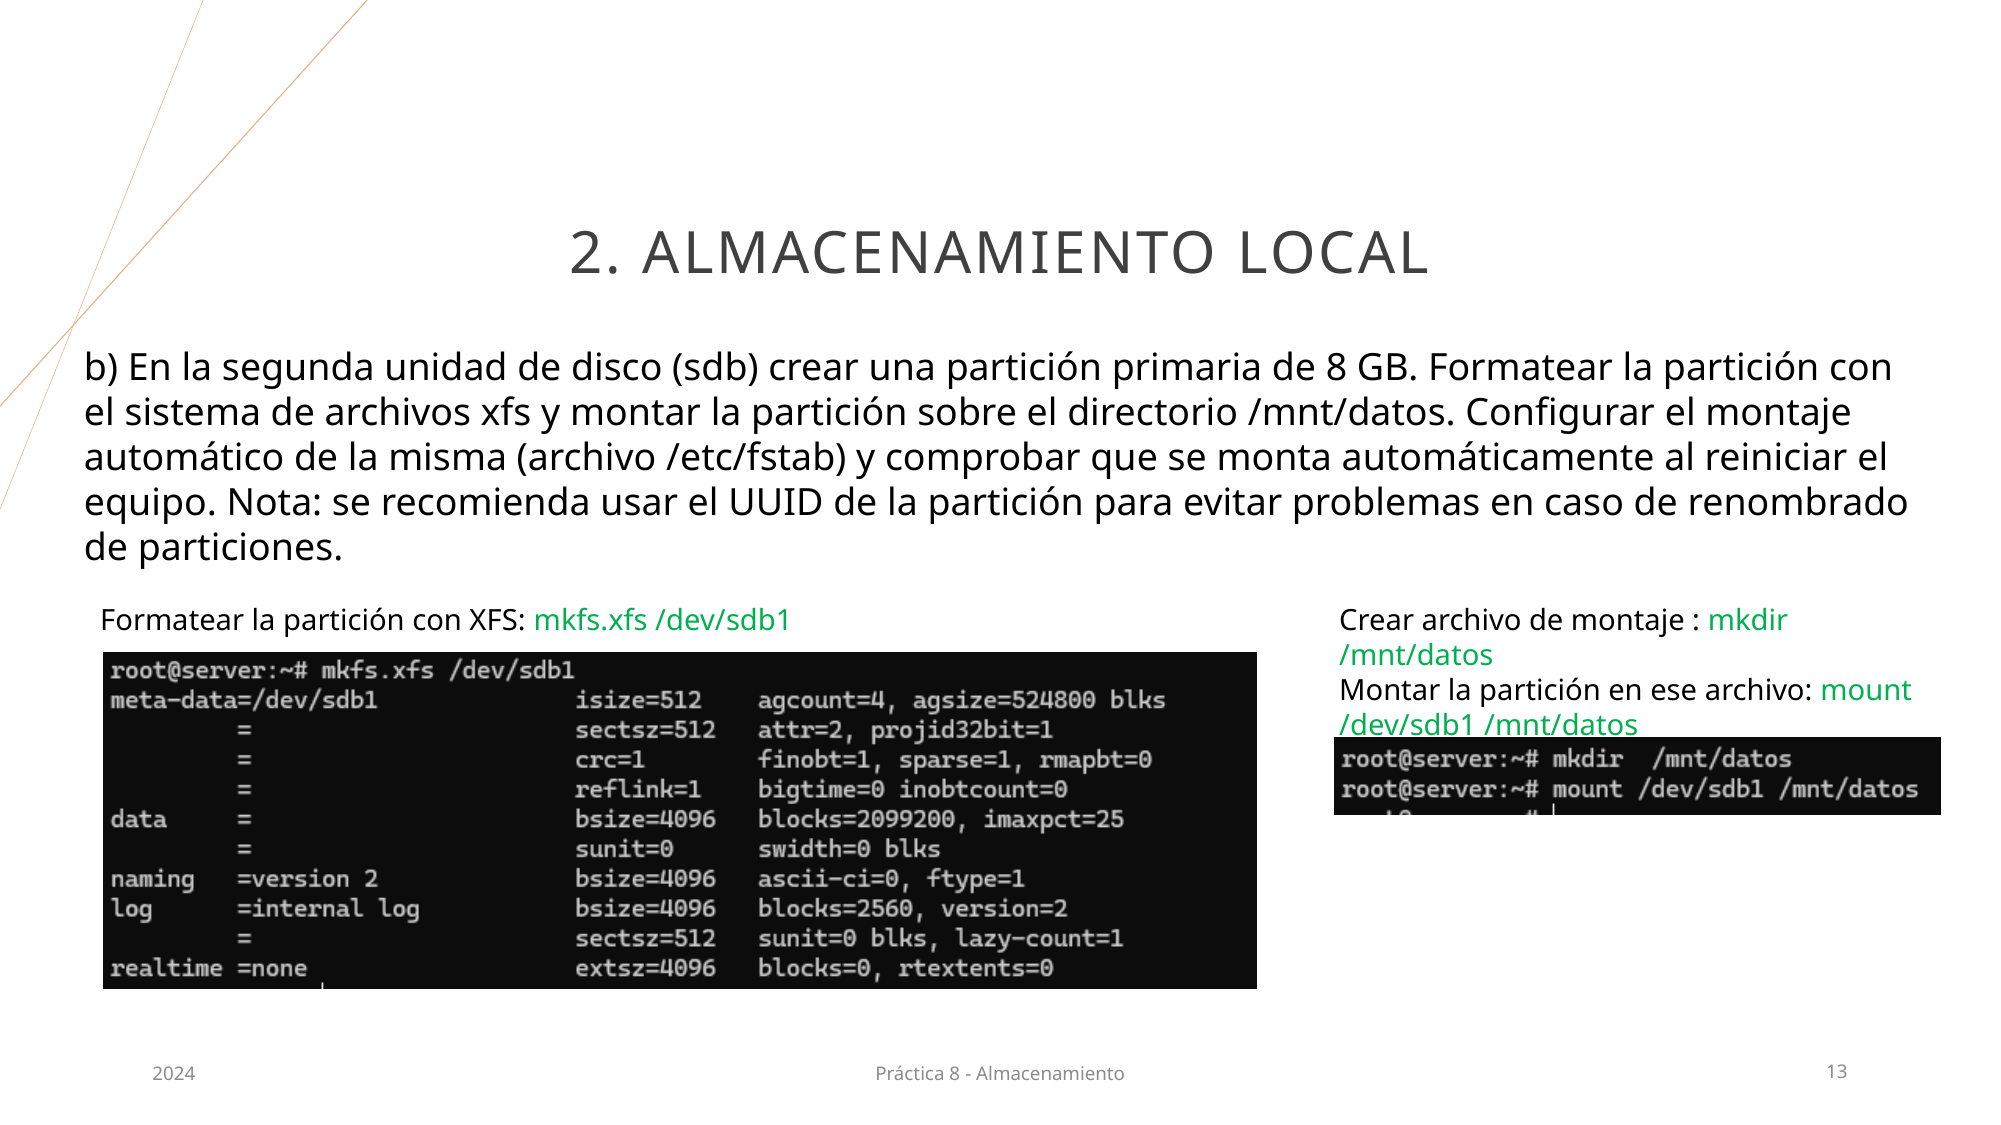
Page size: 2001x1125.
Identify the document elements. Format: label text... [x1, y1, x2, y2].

picture [103, 652, 1257, 989]
picture [1334, 737, 1941, 815]
slide_number 13 [1412, 1042, 1863, 1103]
text_box Crear archivo de montaje : mkdir /mnt/datos Montar la partición en ese archivo: mount /dev/sdb1 /mnt/datos [1324, 593, 1931, 749]
text_box Formatear la partición con XFS: mkfs.xfs /dev/sdb1 [85, 593, 1324, 644]
slide_number 2024 [137, 1042, 588, 1103]
text_box b) En la segunda unidad de disco (sdb) crear una partición primaria de 8 GB. Formatear la partición con el sistema de archivos xfs y montar la partición sobre el directorio /mnt/datos. Configurar el montaje automático de la misma (archivo /etc/fstab) y comprobar que se monta automáticamente al reiniciar el equipo. Nota: se recomienda usar el UUID de la partición para evitar problemas en caso de renombrado de particiones. [69, 335, 1931, 576]
title 2. Almacenamiento local [309, 146, 1691, 335]
footer Práctica 8 - Almacenamiento [662, 1042, 1338, 1103]
